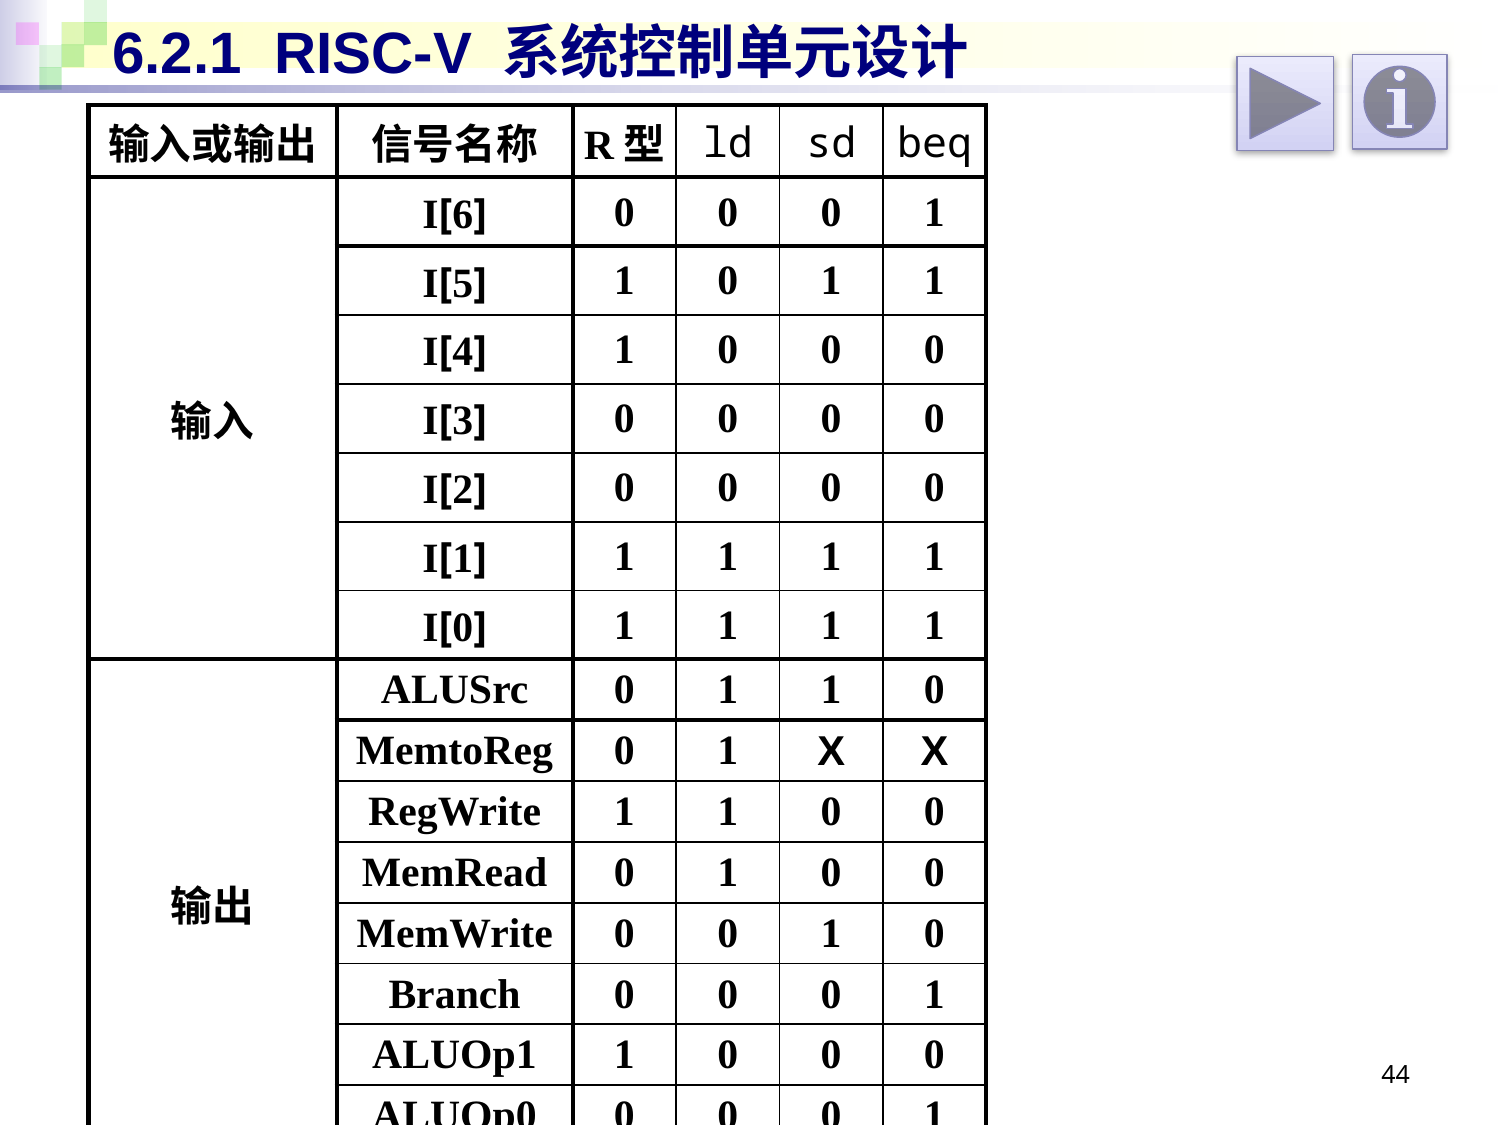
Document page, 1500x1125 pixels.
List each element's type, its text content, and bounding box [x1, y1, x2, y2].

table_cell 1 [780, 248, 882, 314]
table_cell 0 [575, 1086, 675, 1125]
table_cell ALUOp0 [339, 1086, 571, 1125]
table_cell 0 [780, 1025, 882, 1084]
table_cell 0 [780, 843, 882, 902]
table_cell 0 [780, 385, 882, 452]
table_cell 0 [780, 964, 882, 1023]
table_cell 0 [575, 385, 675, 452]
text_box [1352, 54, 1448, 150]
table_cell ALUOp1 [339, 1025, 571, 1084]
table_cell 1 [884, 1086, 984, 1125]
table_cell 1 [780, 591, 882, 657]
table_cell 0 [575, 964, 675, 1023]
table_cell ALUSrc [339, 661, 571, 718]
table_cell 0 [677, 316, 779, 383]
table_cell 1 [677, 722, 779, 780]
table_cell 0 [884, 454, 984, 521]
table_cell 1 [780, 661, 882, 718]
table_cell 0 [884, 782, 984, 841]
table_cell 1 [575, 782, 675, 841]
table_cell 1 [677, 523, 779, 590]
table_cell 1 [575, 1025, 675, 1084]
table_cell 1 [884, 179, 984, 244]
slide_number 44 [1074, 1024, 1426, 1101]
table_cell 0 [677, 385, 779, 452]
table_cell X [780, 722, 882, 780]
table_cell 0 [884, 316, 984, 383]
table_cell 0 [677, 1086, 779, 1125]
table_cell RegWrite [339, 782, 571, 841]
table_cell 0 [884, 1025, 984, 1084]
table_cell I[4] [339, 316, 571, 383]
table_header ld [677, 107, 779, 175]
table_cell 0 [575, 454, 675, 521]
table_cell 1 [677, 591, 779, 657]
table_cell 0 [780, 179, 882, 244]
table_cell I[5] [339, 248, 571, 314]
table_cell 1 [575, 591, 675, 657]
table_cell 0 [884, 661, 984, 718]
table_header beq [884, 107, 984, 175]
table_cell 0 [884, 385, 984, 452]
table_cell 0 [677, 179, 779, 244]
table_cell 0 [575, 722, 675, 780]
table_cell 1 [780, 904, 882, 963]
table_cell 1 [677, 782, 779, 841]
table_cell 1 [575, 248, 675, 314]
table_cell I[6] [339, 179, 571, 244]
table_cell 0 [780, 454, 882, 521]
table_cell 0 [575, 661, 675, 718]
table_cell 1 [884, 591, 984, 657]
table_cell 0 [677, 248, 779, 314]
table_cell 0 [575, 843, 675, 902]
table_cell 0 [677, 454, 779, 521]
table_cell 输入 [91, 179, 335, 657]
table_cell 0 [575, 904, 675, 963]
table_cell 1 [575, 316, 675, 383]
table_cell 0 [780, 316, 882, 383]
table_cell MemtoReg [339, 722, 571, 780]
table_cell 1 [884, 248, 984, 314]
table_cell 0 [884, 843, 984, 902]
title 6.2.1 RISC-V 系统控制单元设计 [97, 7, 1483, 94]
table_cell 0 [780, 782, 882, 841]
table_header sd [780, 107, 882, 175]
table_cell 0 [677, 904, 779, 963]
table_cell I[2] [339, 454, 571, 521]
table_cell 0 [677, 1025, 779, 1084]
table_cell 1 [884, 964, 984, 1023]
table_cell I[1] [339, 523, 571, 590]
table_cell I[0] [339, 591, 571, 657]
table_cell Branch [339, 964, 571, 1023]
table_cell X [884, 722, 984, 780]
table_cell 1 [575, 523, 675, 590]
table_cell 0 [677, 964, 779, 1023]
table_header 输入或输出 [91, 107, 335, 175]
table_cell 1 [884, 523, 984, 590]
table_cell 输出 [91, 661, 335, 1125]
table_cell 1 [677, 843, 779, 902]
table_cell MemWrite [339, 904, 571, 963]
text_box [1236, 56, 1334, 151]
table_cell 0 [884, 904, 984, 963]
table_cell 1 [677, 661, 779, 718]
table_cell 1 [780, 523, 882, 590]
table_cell 0 [575, 179, 675, 244]
table_cell I[3] [339, 385, 571, 452]
table_header R型 [575, 107, 675, 175]
table_header 信号名称 [339, 107, 571, 175]
table_cell MemRead [339, 843, 571, 902]
table_cell 0 [780, 1086, 882, 1125]
